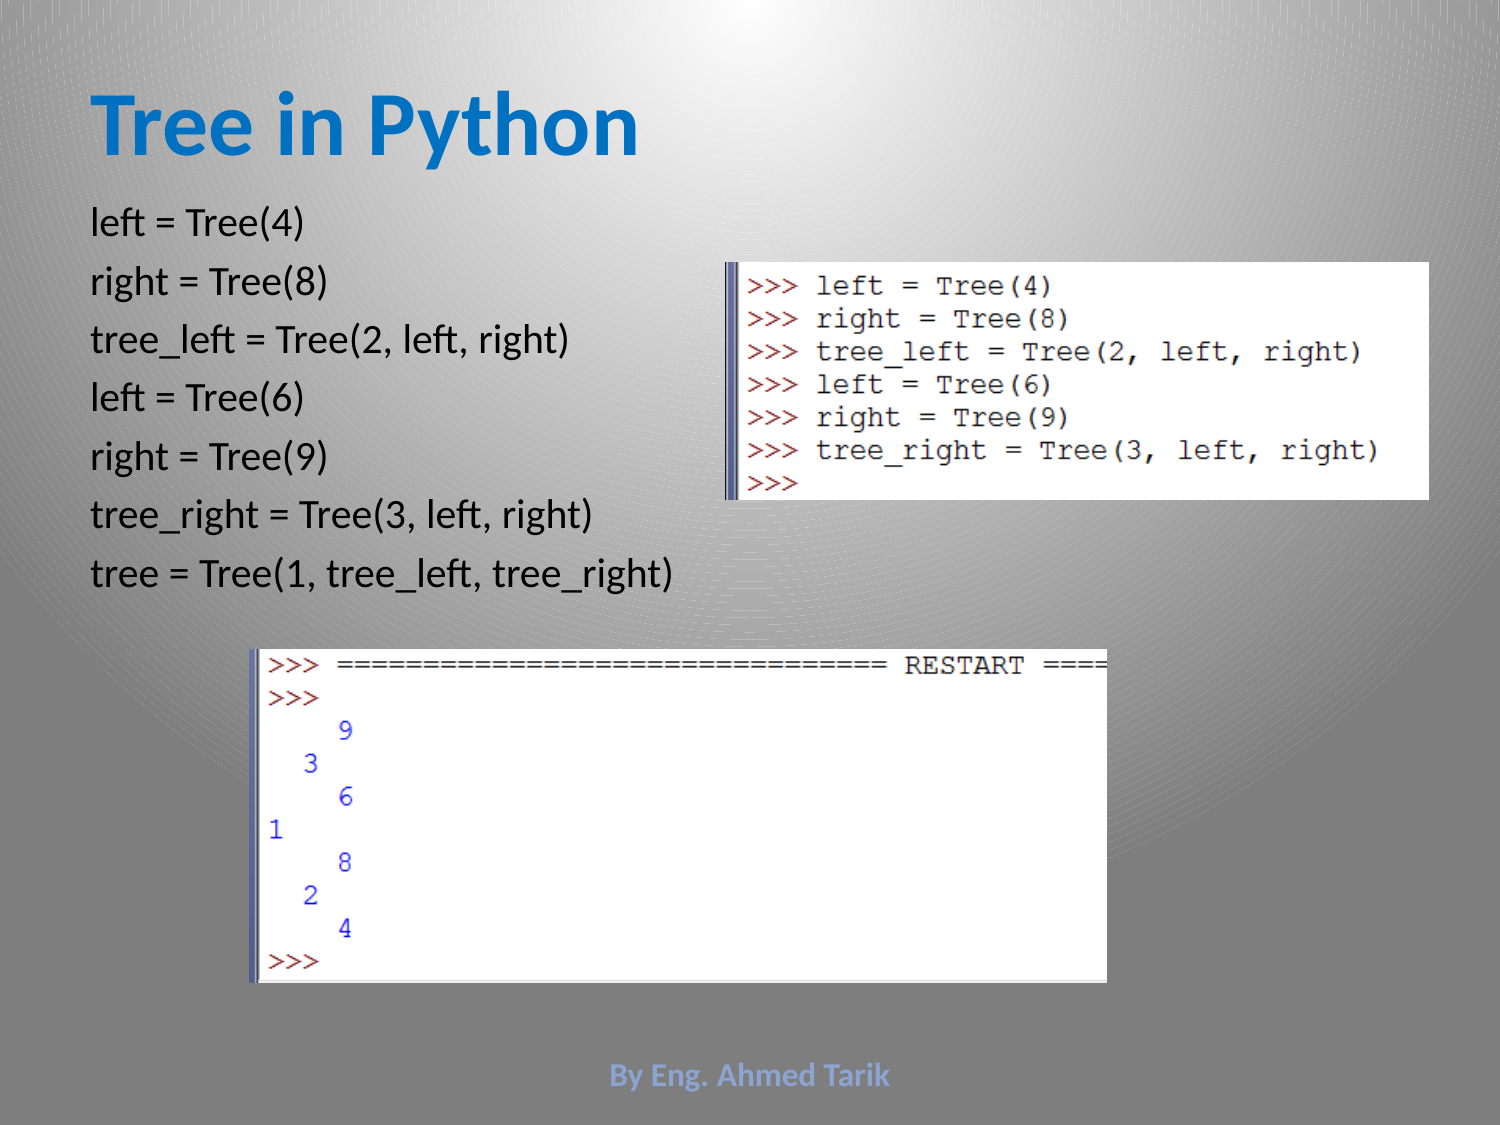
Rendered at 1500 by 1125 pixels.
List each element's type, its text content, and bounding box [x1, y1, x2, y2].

picture [724, 262, 1429, 501]
list left = Tree(4) right = Tree(8) tree_left = Tree(2, left, right) left = Tree(6) right = Tree(9) tree_right = Tree(3, left, right) tree = Tree(1, tree_left, tree_right) [75, 187, 1425, 625]
footer By Eng. Ahmed Tarik [512, 1042, 988, 1103]
picture [249, 649, 1107, 984]
title Tree in Python [75, 24, 1425, 187]
